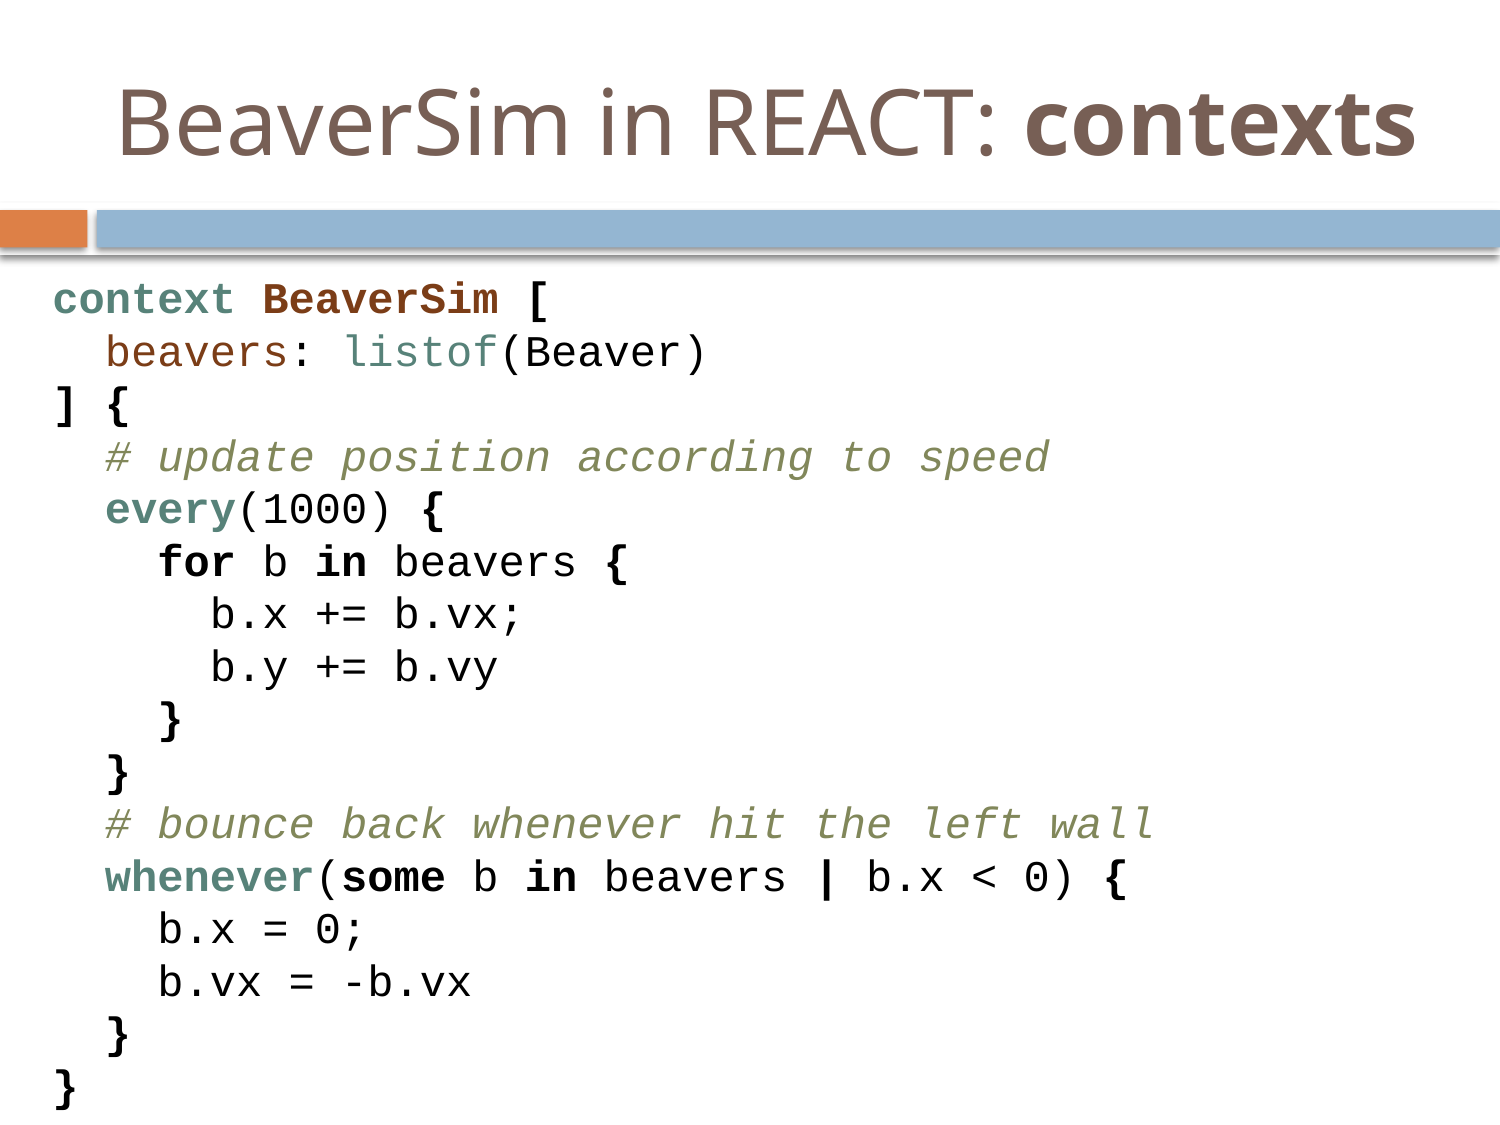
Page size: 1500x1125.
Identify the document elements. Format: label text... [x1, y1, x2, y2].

text_box context BeaverSim [ beavers: listof(Beaver) ] { # update position according to speed every(1000) { for b in beavers { b.x += b.vx; b.y += b.vy } } # bounce back whenever hit the left wall whenever(some b in beavers | b.x < 0) { b.x = 0; b.vx = -b.vx } } [37, 262, 1500, 1118]
title BeaverSim in REACT: contexts [99, 37, 1438, 200]
